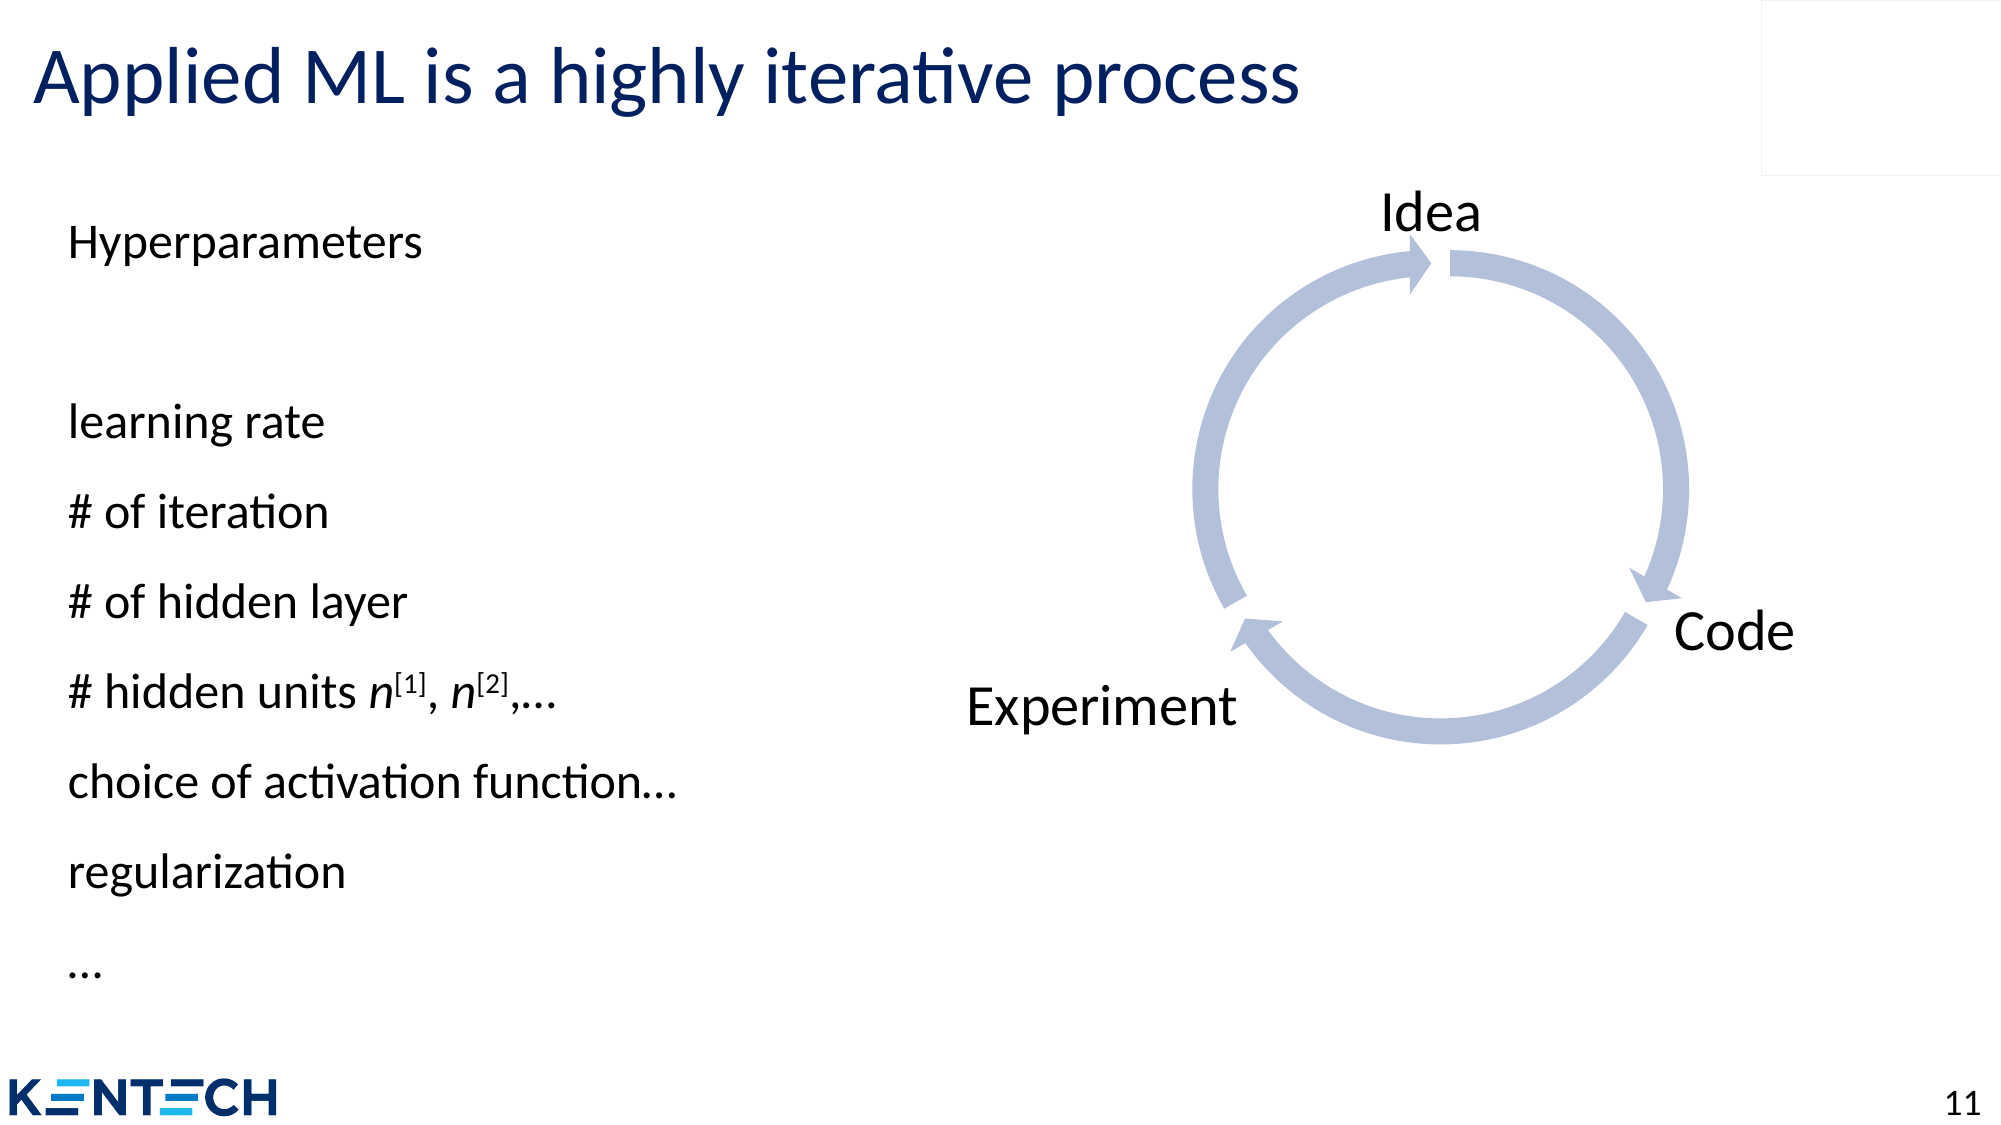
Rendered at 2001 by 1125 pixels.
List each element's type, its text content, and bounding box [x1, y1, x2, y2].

title Applied ML is a highly iterative process [18, 14, 1563, 128]
text_box Code [1711, 584, 1811, 670]
text_box Hyperparameters learning rate # of iteration # of hidden layer # hidden units n[1], n[2],… choice of activation function… regularization … [53, 171, 692, 996]
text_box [1174, 232, 1707, 763]
text_box Idea [1365, 165, 1498, 231]
text_box Experiment [951, 659, 1169, 745]
slide_number 11 [1925, 1075, 2000, 1125]
picture [7, 1075, 283, 1119]
